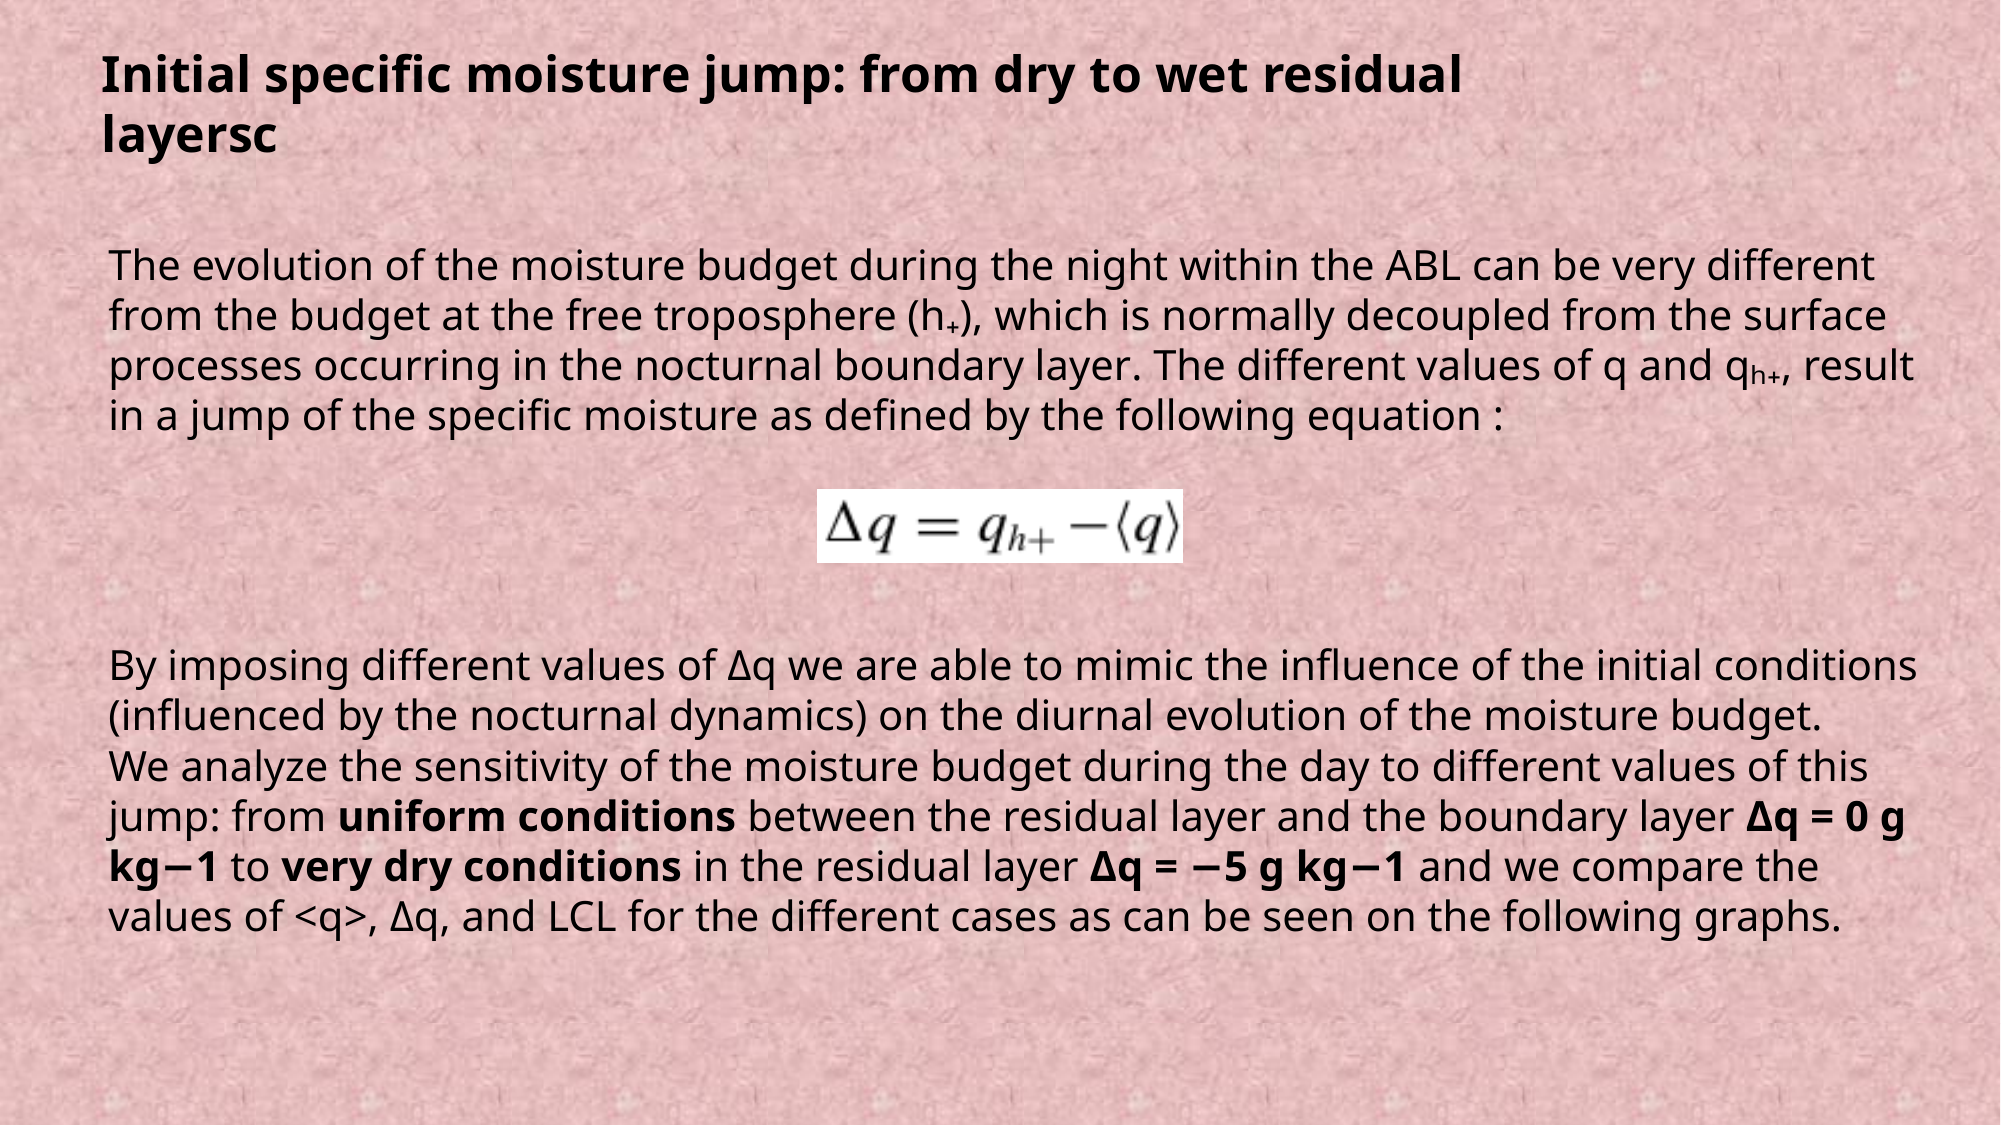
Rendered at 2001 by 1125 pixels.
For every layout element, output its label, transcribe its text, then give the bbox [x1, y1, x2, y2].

text_box The evolution of the moisture budget during the night within the ABL can be very different from the budget at the free troposphere (h₊), which is normally decoupled from the surface processes occurring in the nocturnal boundary layer. The different values of q and qₕ₊, result in a jump of the specific moisture as defined by the following equation : By imposing different values of Δq we are able to mimic the influence of the initial conditions (influenced by the nocturnal dynamics) on the diurnal evolution of the moisture budget. We analyze the sensitivity of the moisture budget during the day to different values of this jump: from uniform conditions between the residual layer and the boundary layer Δq = 0 g kg−1 to very dry conditions in the residual layer Δq = −5 g kg−1 and we compare the values of <q>, Δq, and LCL for the different cases as can be seen on the following graphs. [93, 231, 1950, 947]
picture [0, 0, 2001, 1125]
text_box Initial specific moisture jump: from dry to wet residual layersc [87, 35, 1644, 170]
